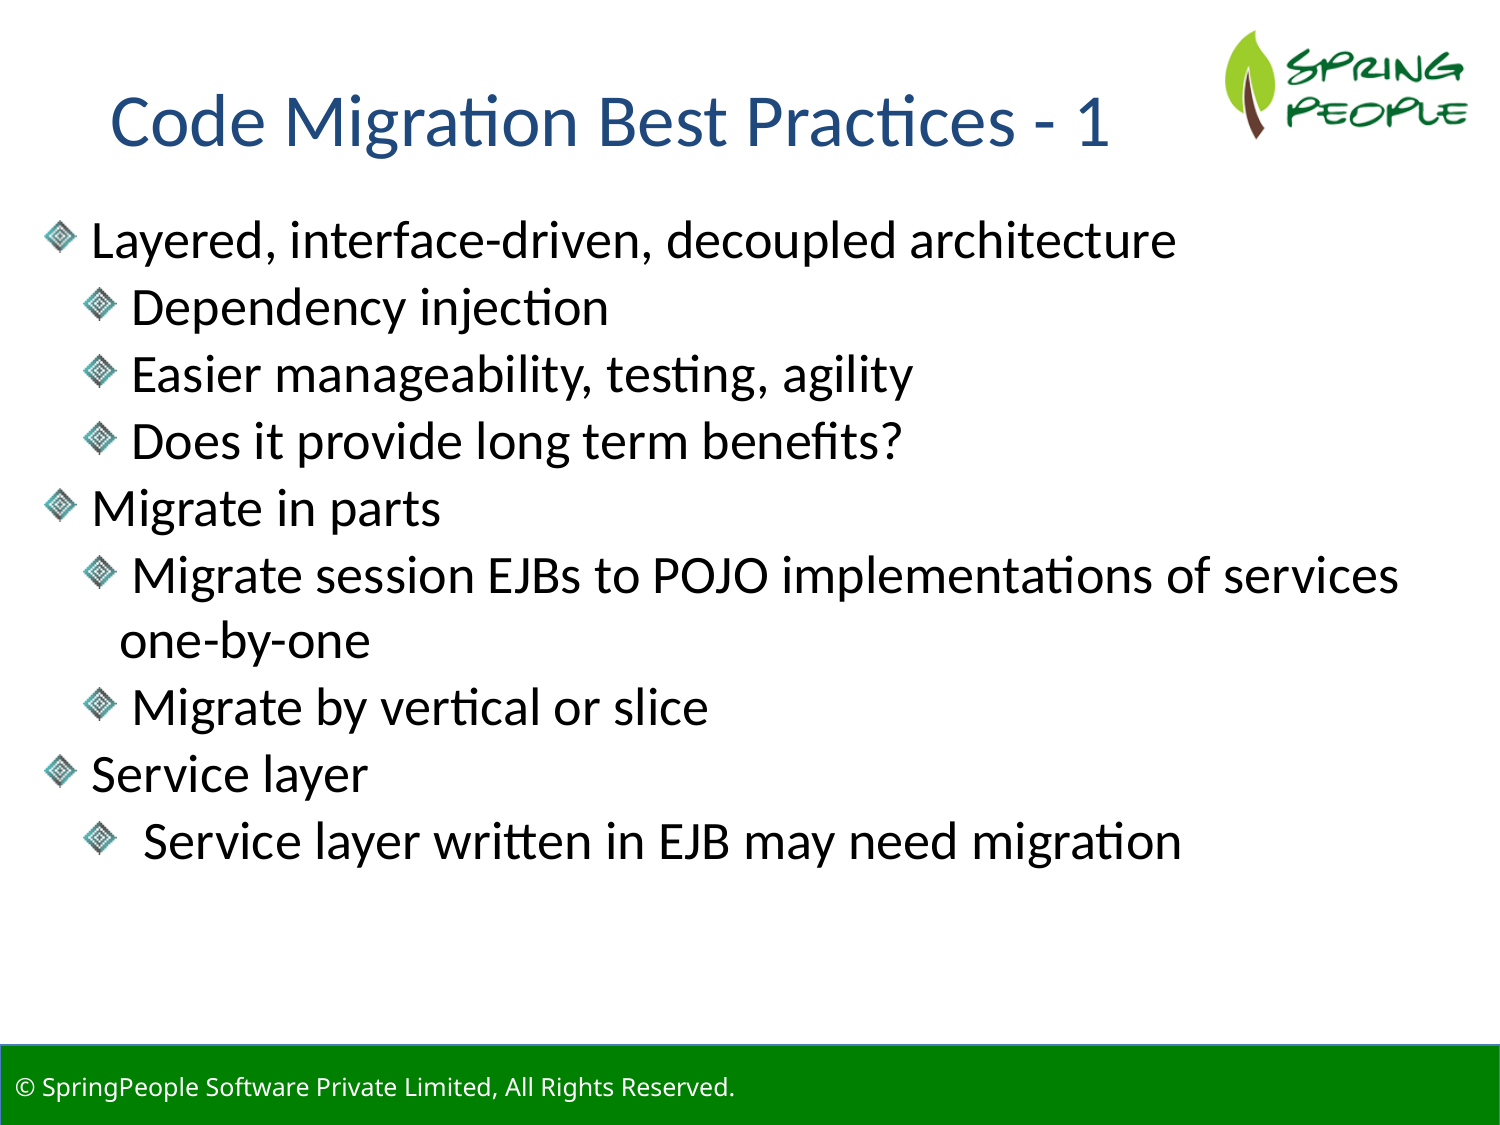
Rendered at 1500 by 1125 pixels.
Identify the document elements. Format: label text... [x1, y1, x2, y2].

picture [44, 220, 77, 253]
text_box Layered, interface-driven, decoupled architecture Dependency injection Easier manageability, testing, agility Does it provide long term benefits? Migrate in parts Migrate session EJBs to POJO implementations of services one-by-one Migrate by vertical or slice Service layer Service layer written in EJB may need migration [29, 197, 1464, 1012]
picture [83, 821, 117, 855]
picture [83, 354, 117, 388]
picture [44, 488, 77, 522]
picture [83, 421, 117, 455]
text_box Code Migration Best Practices - 1 [29, 63, 1194, 169]
picture [1216, 30, 1468, 140]
picture [83, 687, 117, 721]
picture [83, 555, 117, 589]
picture [44, 754, 77, 788]
picture [83, 287, 117, 321]
